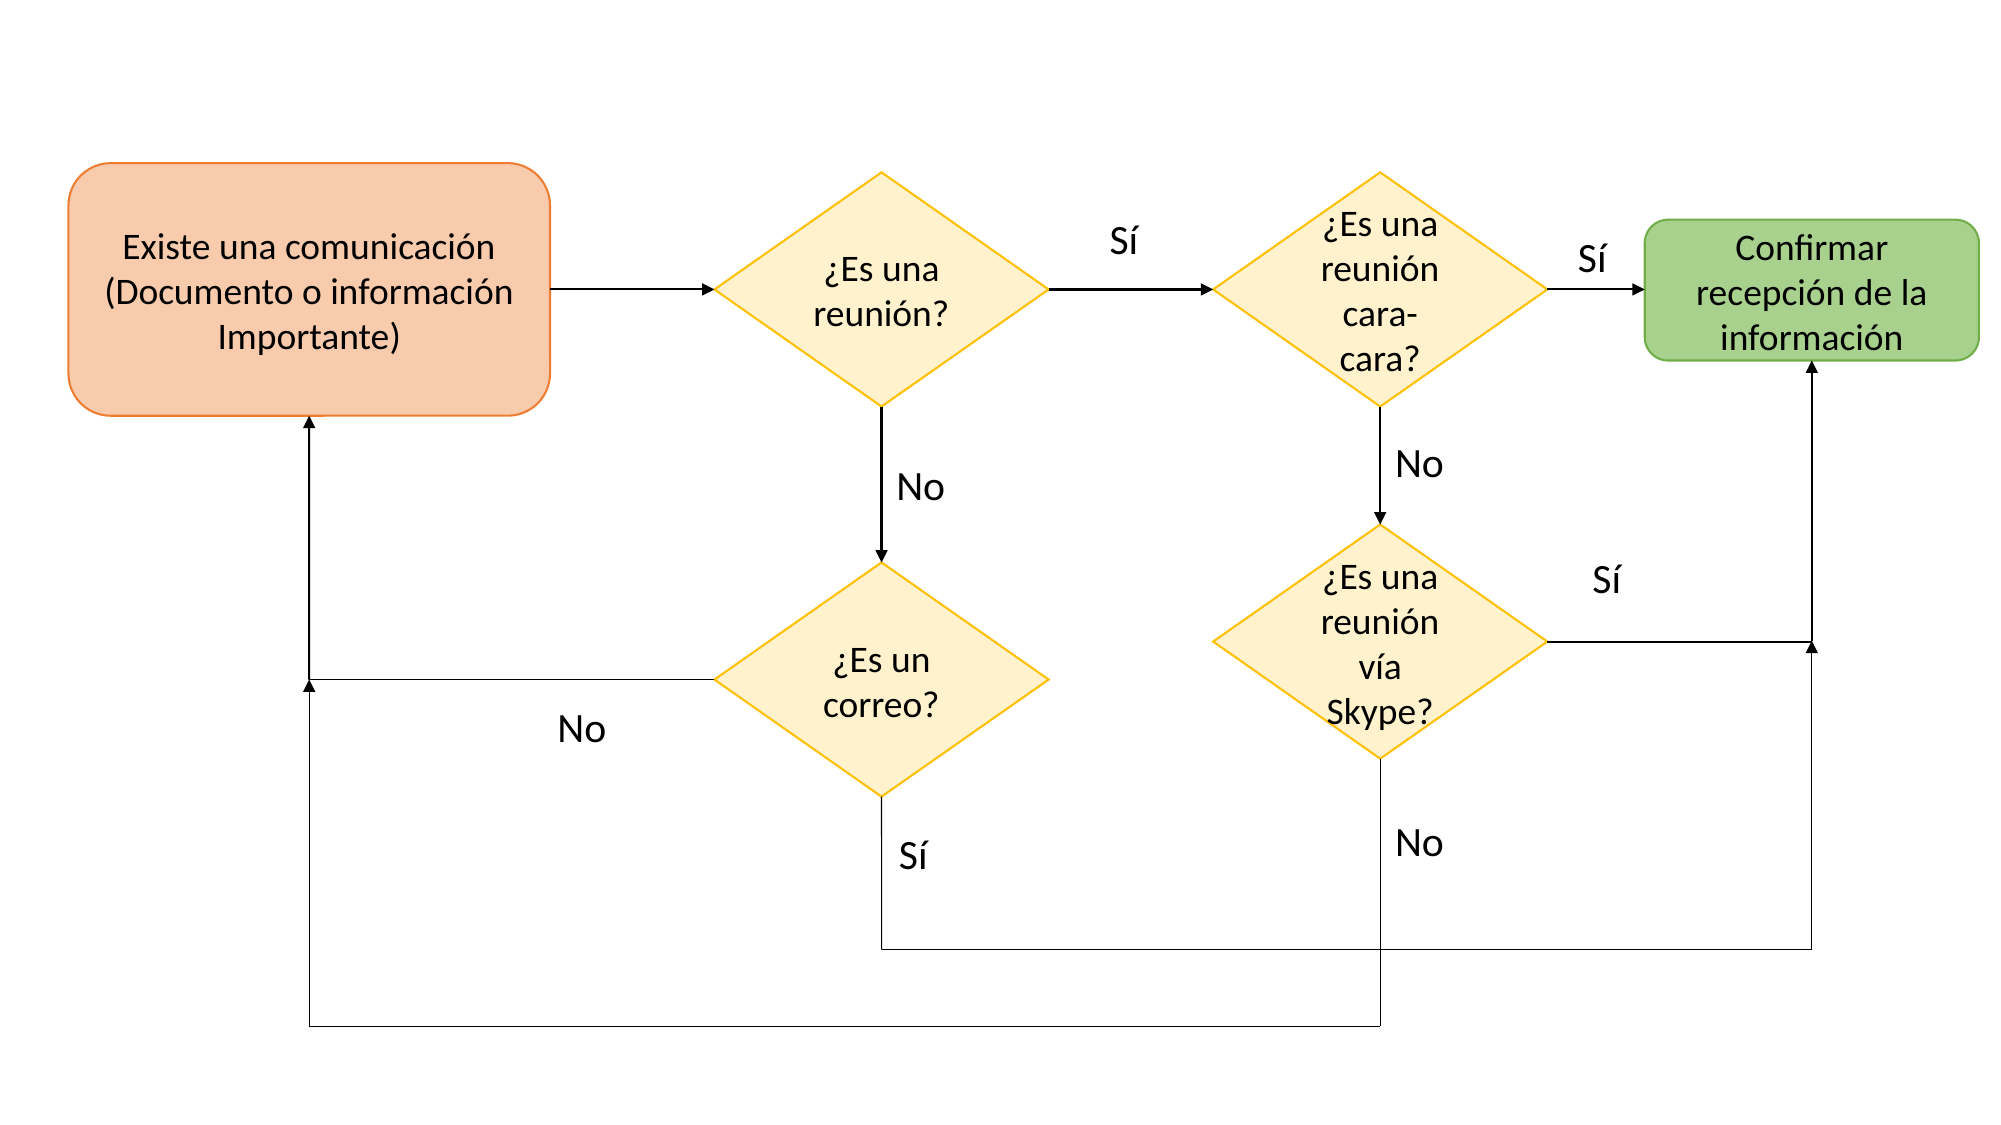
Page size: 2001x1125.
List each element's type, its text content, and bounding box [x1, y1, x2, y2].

text_box No [882, 451, 969, 517]
text_box ¿Es una reunión? [714, 171, 1049, 407]
text_box Existe una comunicación (Documento o información Importante) [67, 162, 552, 417]
text_box Sí [1563, 223, 1650, 289]
text_box Sí [1577, 544, 1665, 610]
text_box ¿Es una reunión vía Skype? [1211, 523, 1549, 760]
text_box ¿Es una reunión cara-cara? [1213, 171, 1549, 408]
text_box Confirmar recepción de la información [1643, 218, 1980, 362]
text_box Sí [884, 820, 972, 885]
text_box No [1381, 807, 1468, 873]
text_box Sí [1094, 205, 1182, 271]
text_box No [1381, 428, 1468, 493]
text_box ¿Es un correo? [713, 562, 1051, 797]
text_box No [542, 693, 630, 758]
